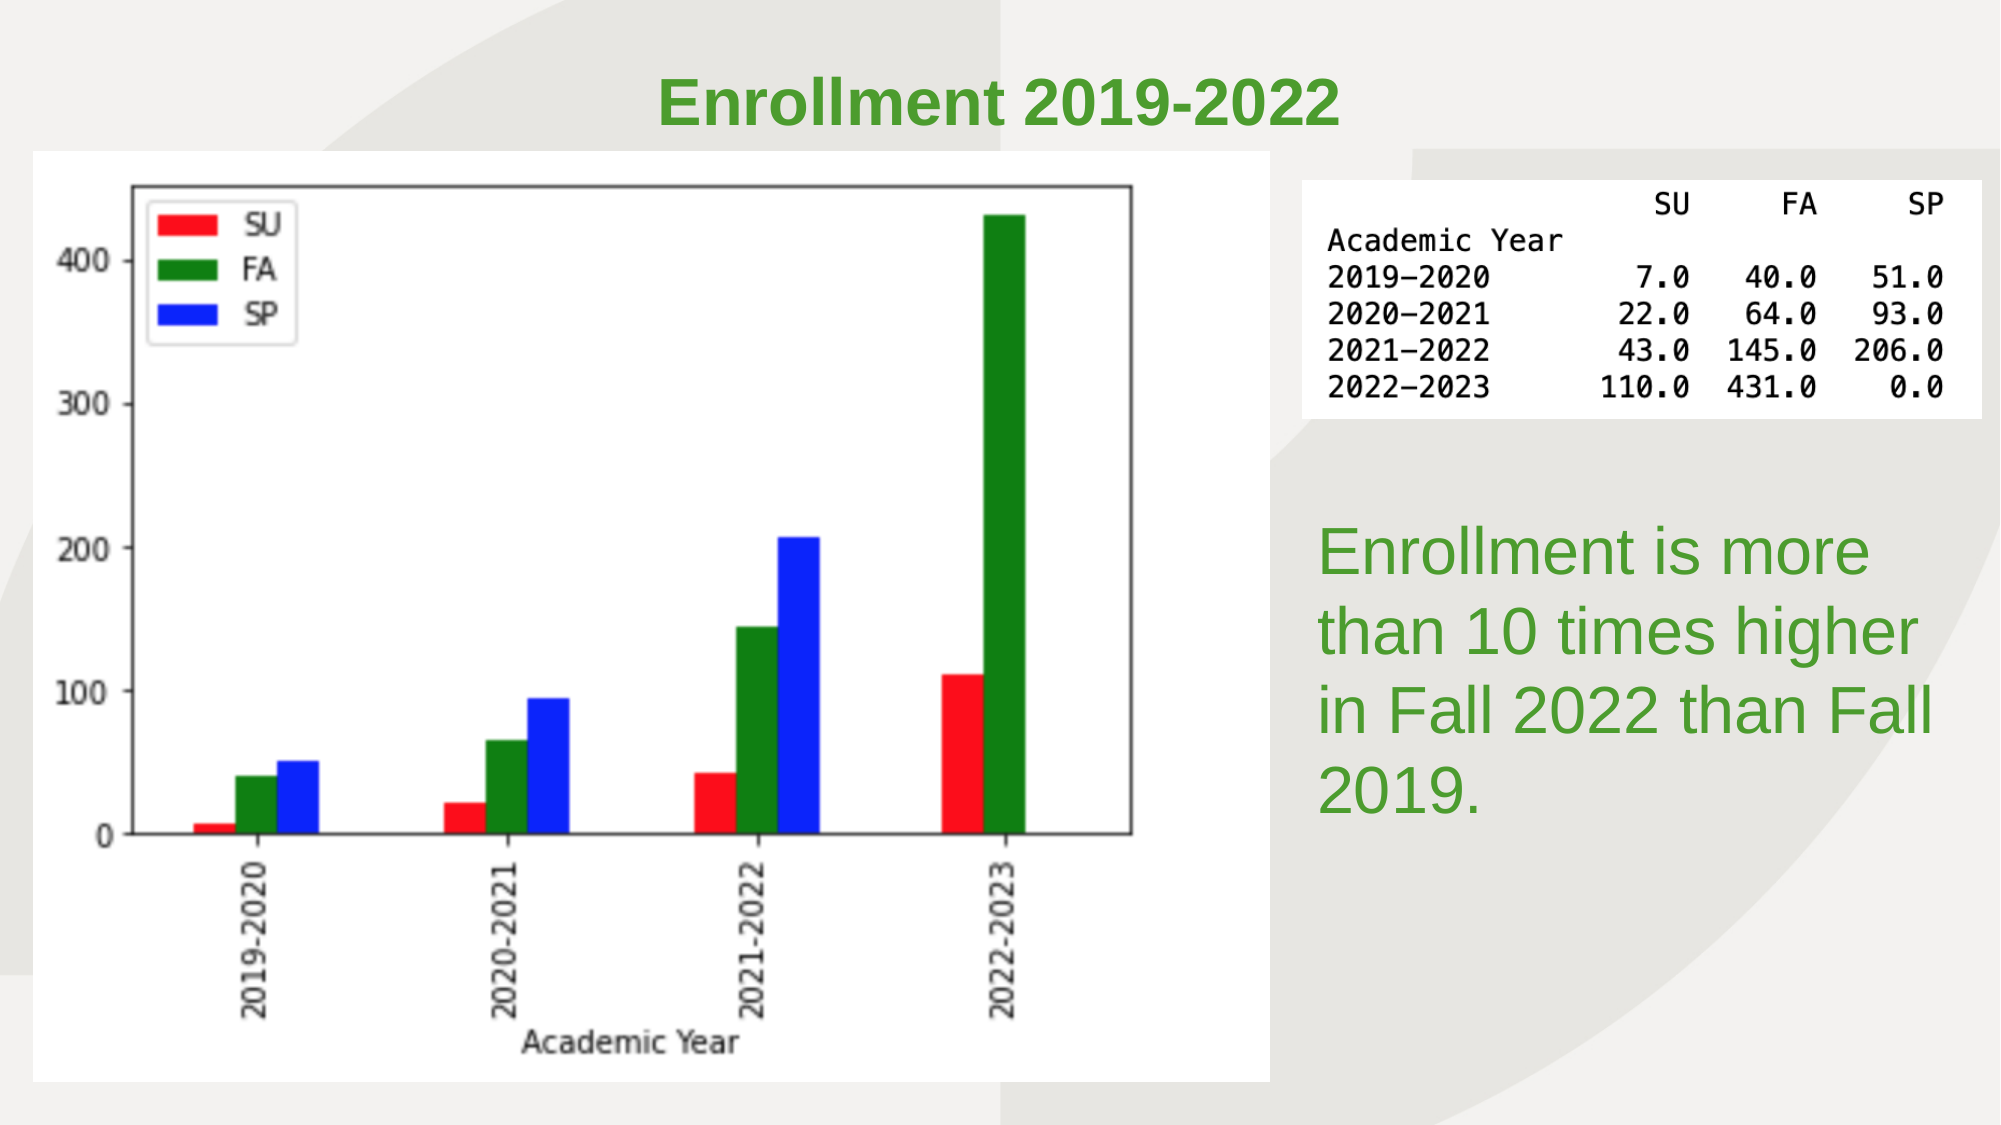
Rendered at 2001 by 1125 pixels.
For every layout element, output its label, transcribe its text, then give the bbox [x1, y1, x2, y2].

picture [0, 0, 2001, 1125]
list Enrollment is more than 10 times higher in Fall 2022 than Fall 2019. [1302, 499, 1967, 972]
list Enrollment 2019-2022 [289, 11, 1711, 148]
